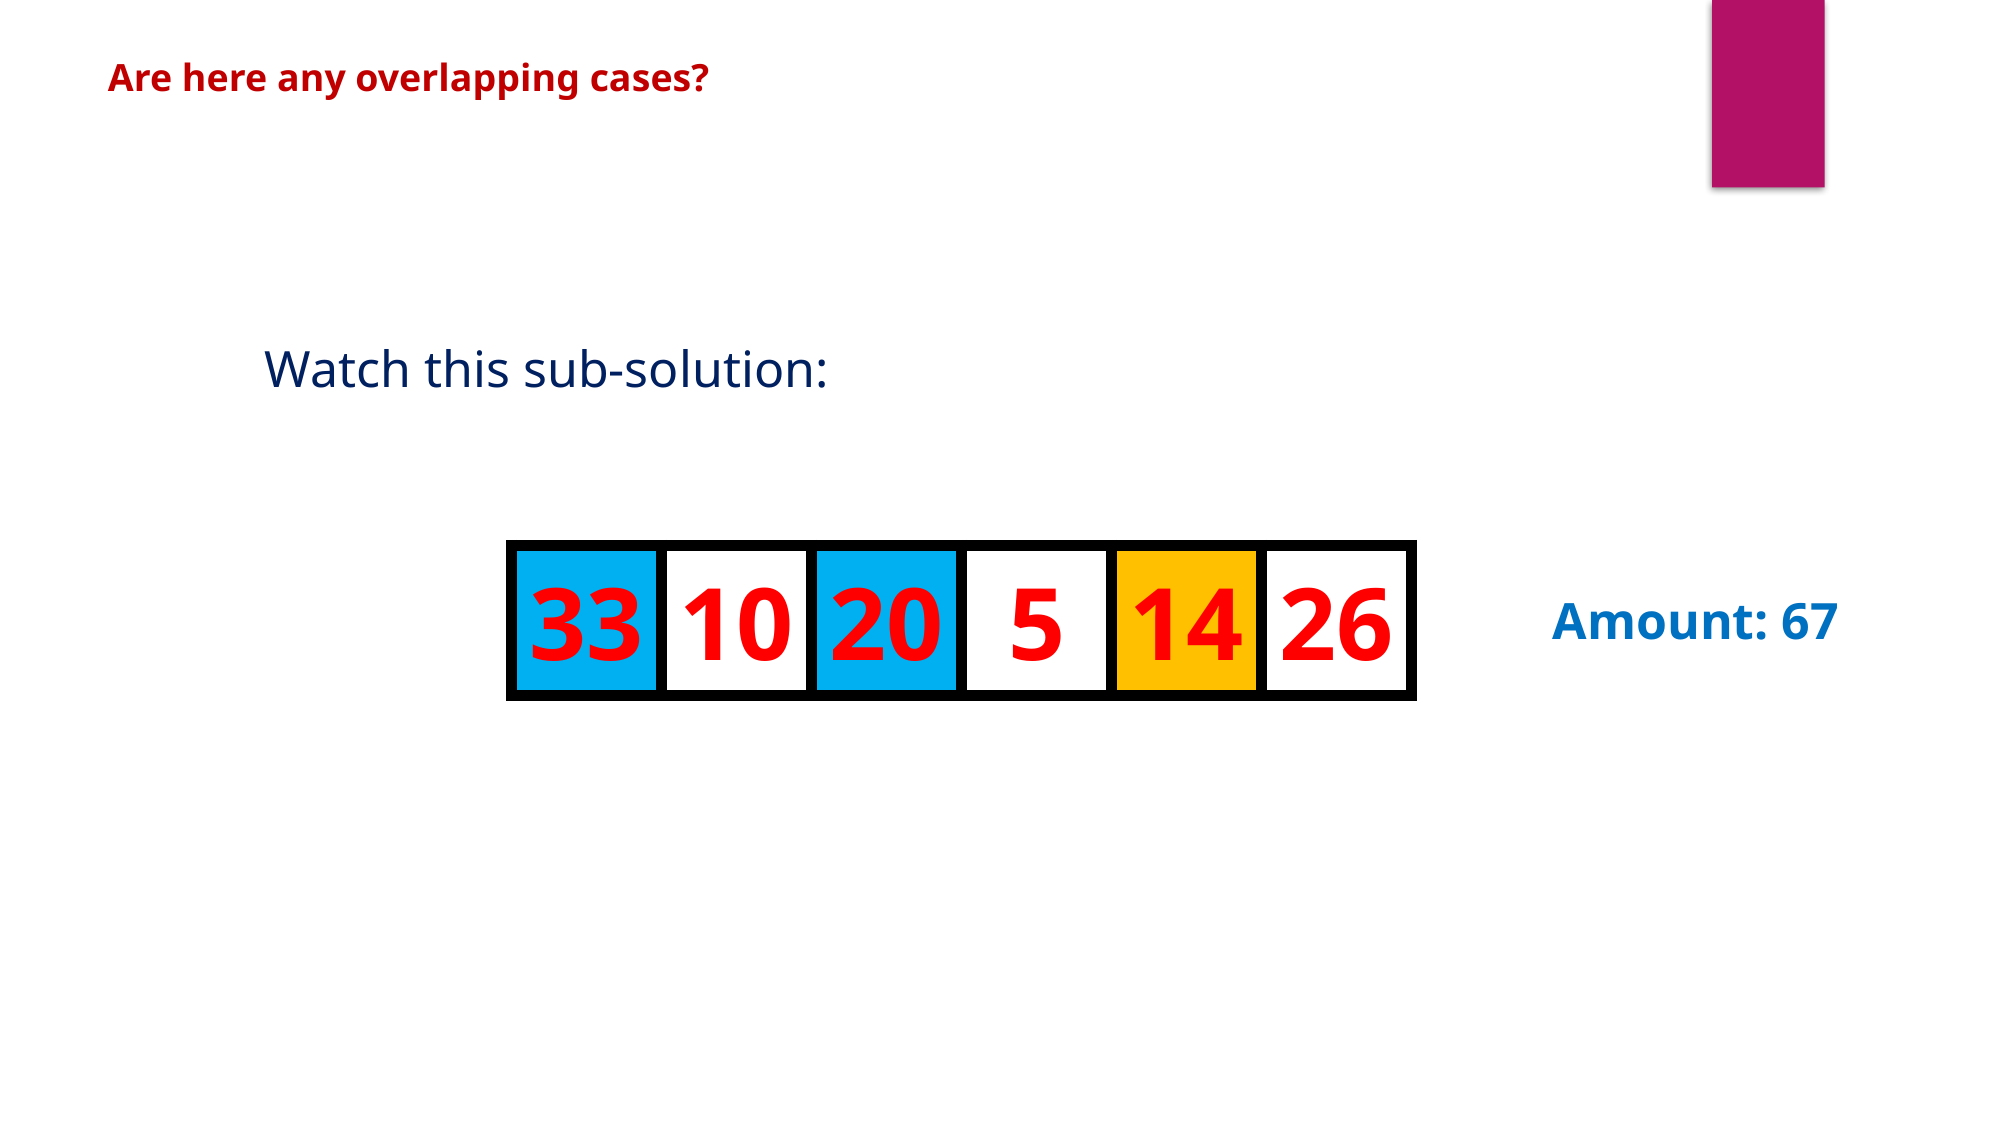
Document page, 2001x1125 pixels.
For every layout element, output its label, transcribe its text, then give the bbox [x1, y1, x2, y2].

table_header 5 [967, 551, 1106, 690]
text_box Watch this sub-solution: [249, 330, 844, 406]
text_box Amount: 67 [1538, 582, 1854, 658]
table_header 26 [1267, 551, 1406, 690]
table_header 14 [1117, 551, 1256, 690]
table_header 10 [667, 551, 806, 690]
text_box Are here any overlapping cases? [93, 46, 726, 107]
table_header 33 [517, 551, 656, 690]
table_header 20 [817, 551, 956, 690]
